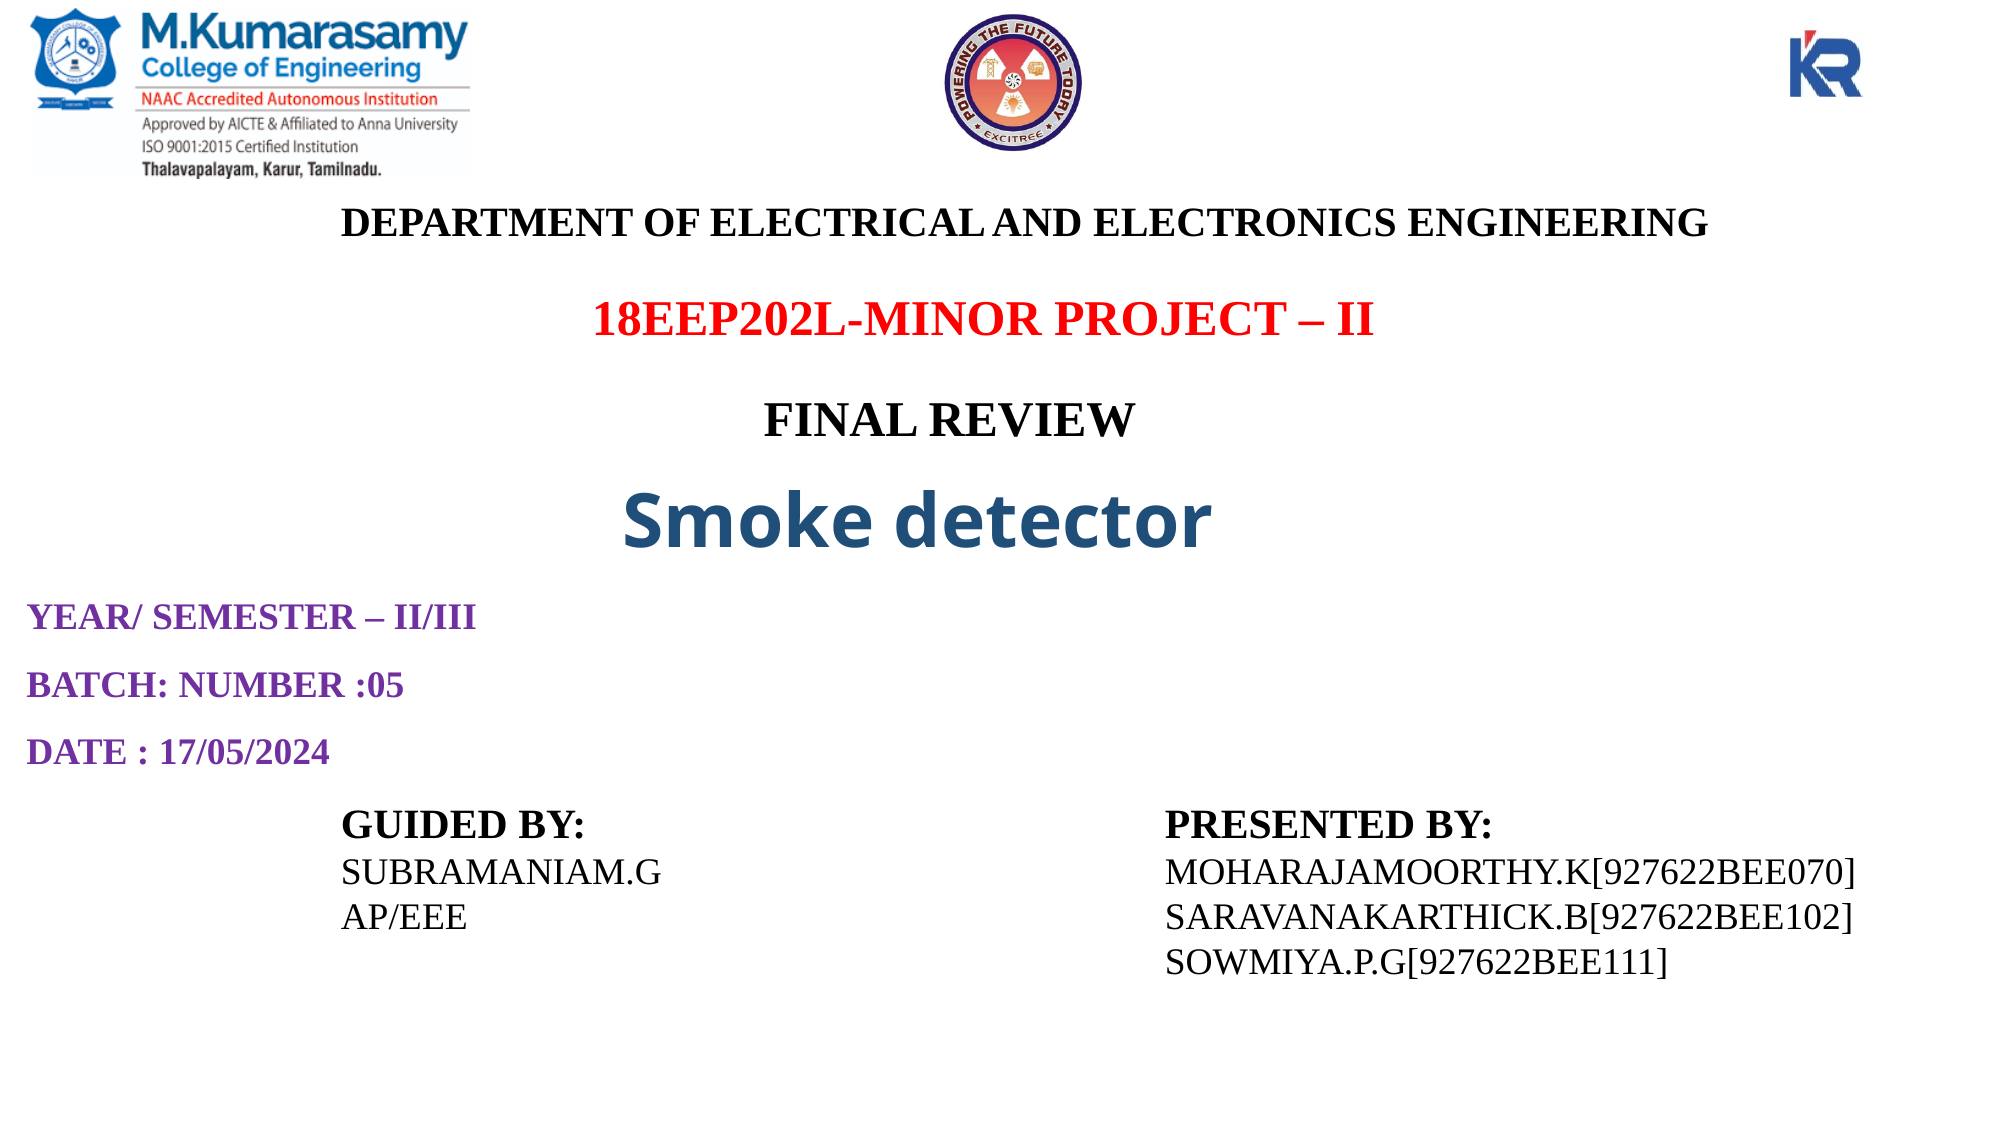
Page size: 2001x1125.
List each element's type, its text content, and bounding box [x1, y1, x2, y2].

picture [940, 8, 1087, 155]
text_box DEPARTMENT OF ELECTRICAL AND ELECTRONICS ENGINEERING [325, 187, 1737, 253]
text_box Smoke detector [607, 464, 1230, 570]
picture [1790, 30, 1863, 97]
text_box FINAL REVIEW [748, 378, 1152, 454]
text_box PRESENTED BY: MOHARAJAMOORTHY.K[927622BEE070] SARAVANAKARTHICK.B[927622BEE102] SOWMIYA.P.G[927622BEE111] [1150, 789, 1889, 1035]
text_box YEAR/ SEMESTER – II/III BATCH: NUMBER :05 DATE : 17/05/2024 [11, 562, 492, 848]
picture [30, 8, 470, 179]
text_box GUIDED BY: SUBRAMANIAM.G AP/EEE [326, 789, 776, 945]
text_box 18EEP202L-MINOR PROJECT – II [577, 278, 1520, 353]
